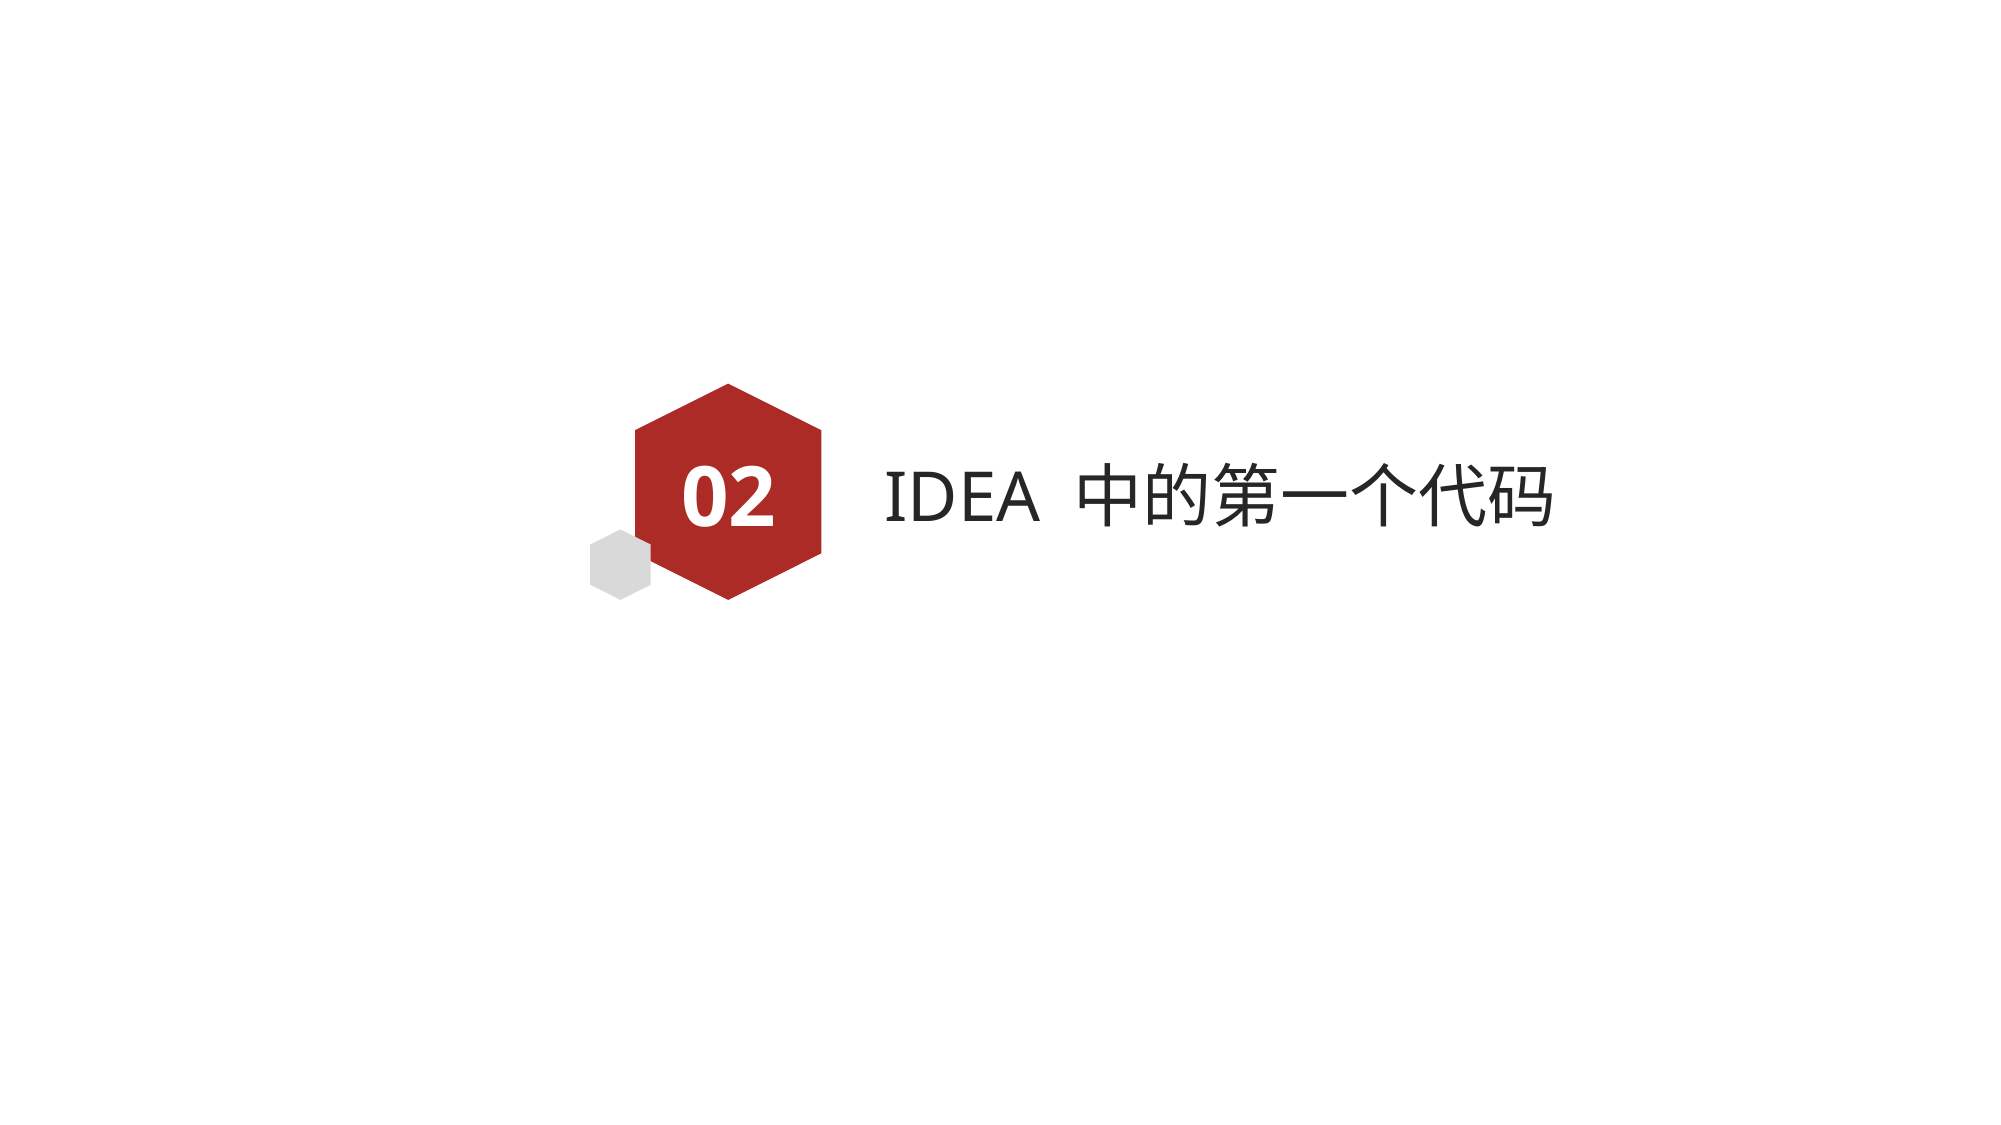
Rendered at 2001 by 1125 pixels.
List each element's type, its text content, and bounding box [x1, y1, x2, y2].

list 02 [636, 404, 822, 594]
title IDEA 中的第一个代码 [869, 454, 1973, 545]
